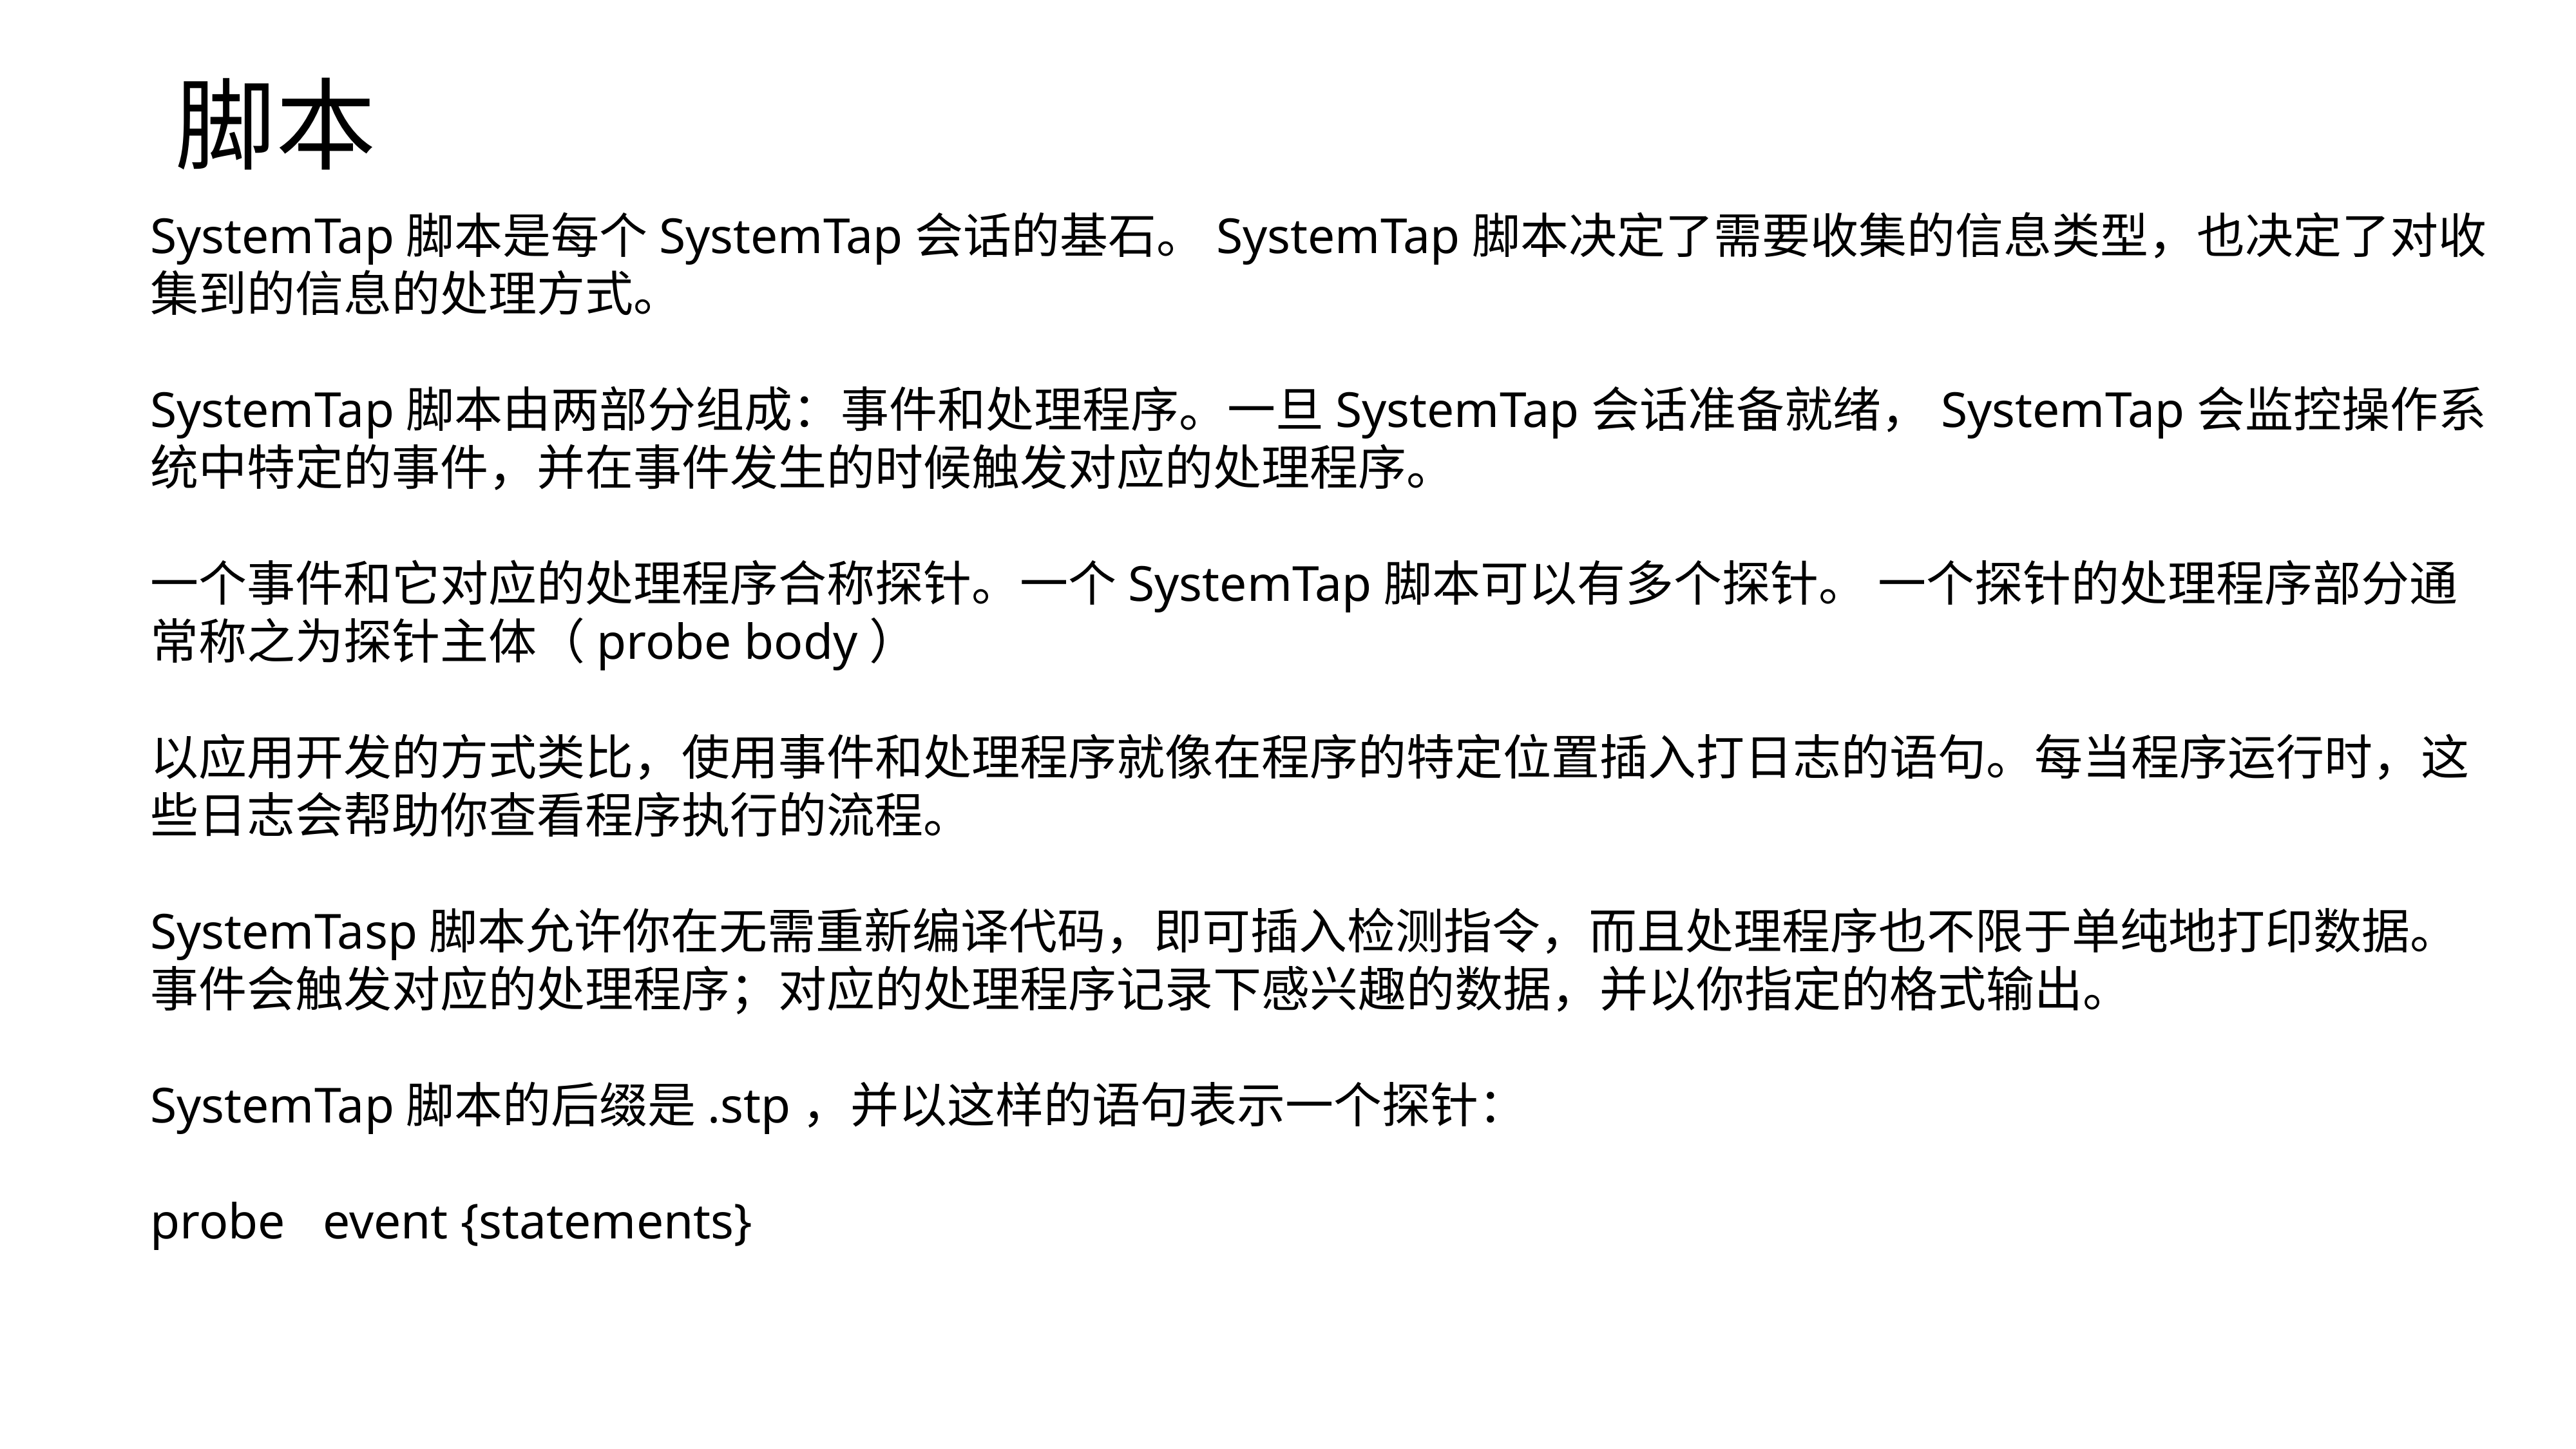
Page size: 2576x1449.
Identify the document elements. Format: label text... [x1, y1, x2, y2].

text_box SystemTap脚本是每个SystemTap会话的基石。SystemTap脚本决定了需要收集的信息类型，也决定了对收集到的信息的处理方式。 SystemTap脚本由两部分组成：事件和处理程序。一旦SystemTap会话准备就绪，SystemTap会监控操作系统中特定的事件，并在事件发生的时候触发对应的处理程序。 一个事件和它对应的处理程序合称探针。一个SystemTap脚本可以有多个探针。 一个探针的处理程序部分通常称之为探针主体（probe body） 以应用开发的方式类比，使用事件和处理程序就像在程序的特定位置插入打日志的语句。每当程序运行时，这些日志会帮助你查看程序执行的流程。 SystemTasp脚本允许你在无需重新编译代码，即可插入检测指令，而且处理程序也不限于单纯地打印数据。事件会触发对应的处理程序；对应的处理程序记录下感兴趣的数据，并以你指定的格式输出。 SystemTap脚本的后缀是.stp，并以这样的语句表示一个探针： probe event {statements} [140, 200, 2508, 1253]
title 脚本 [166, 20, 1929, 200]
